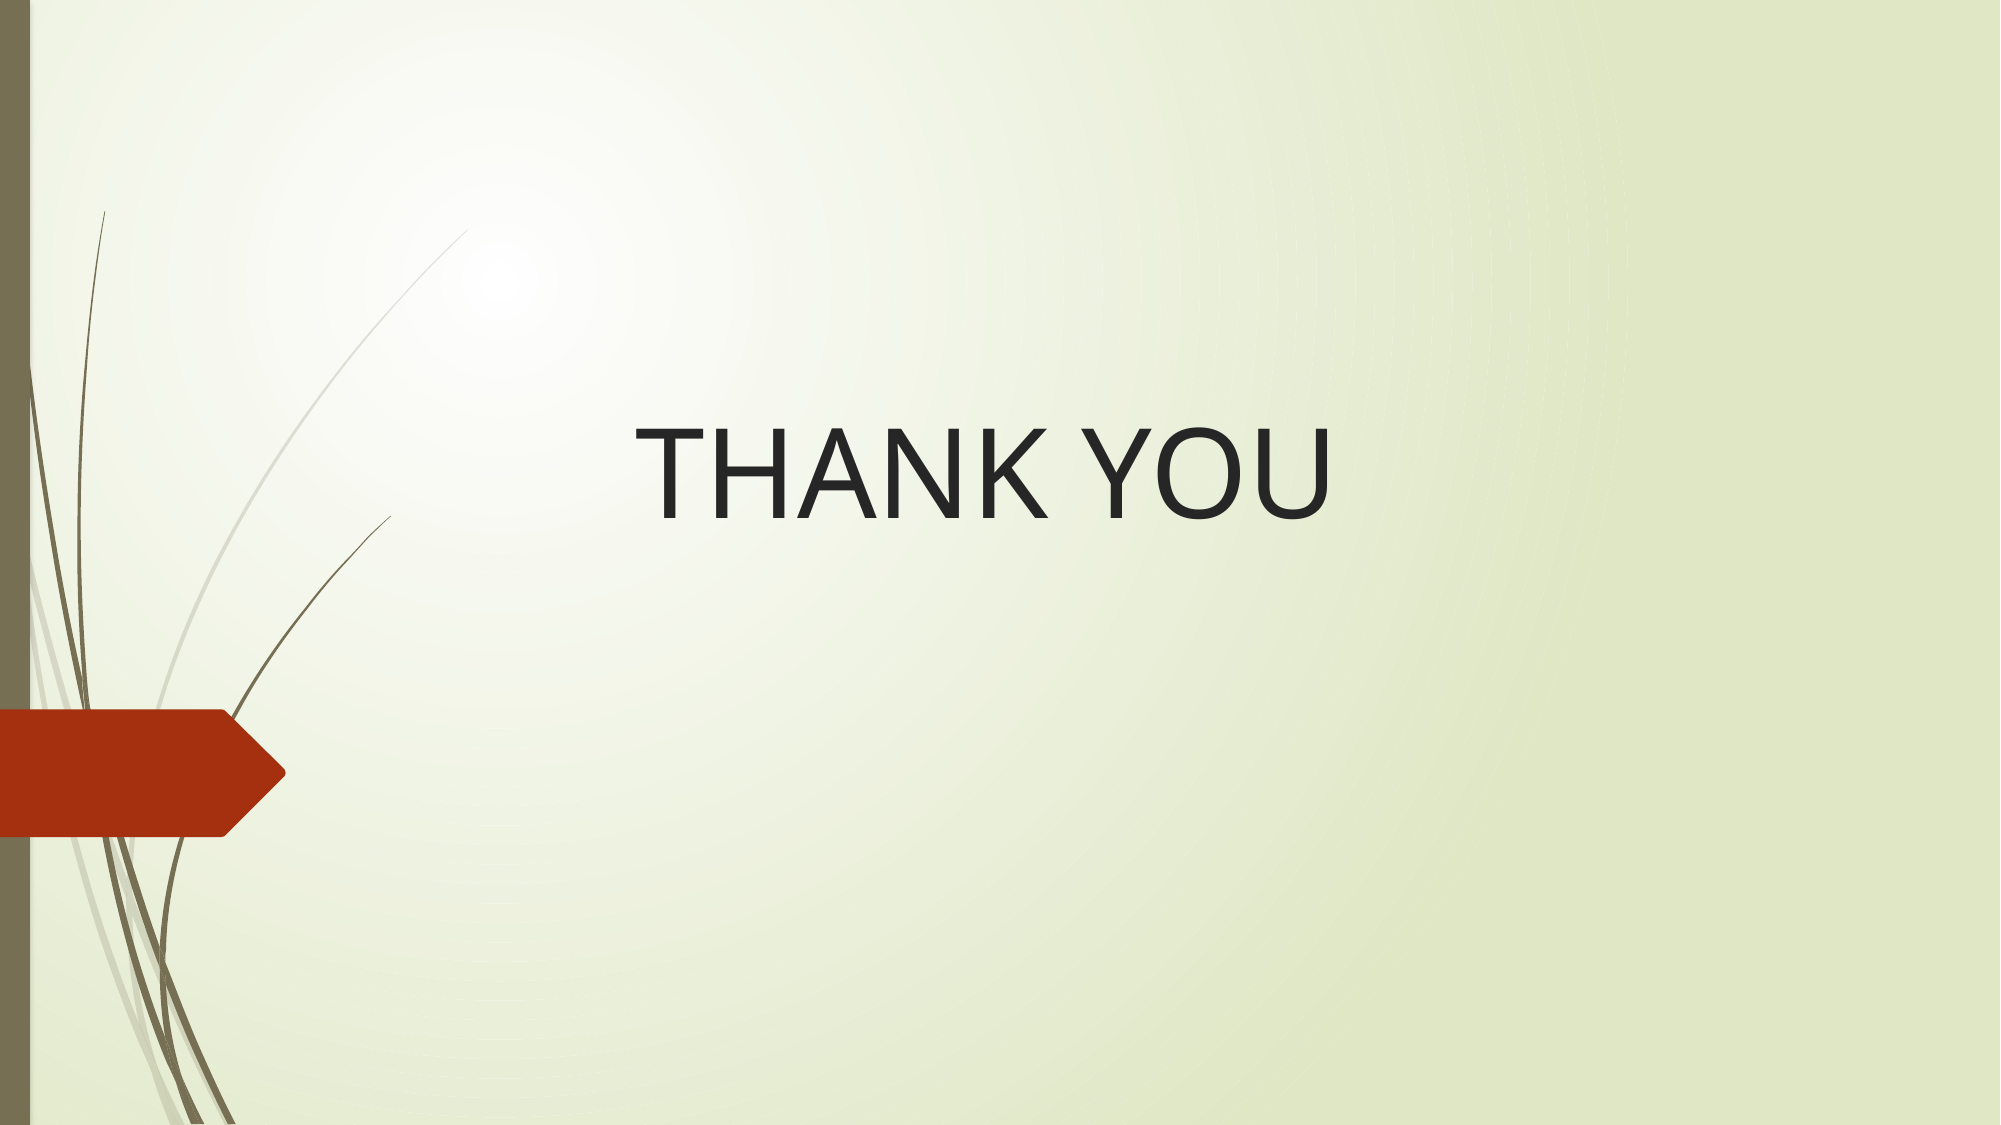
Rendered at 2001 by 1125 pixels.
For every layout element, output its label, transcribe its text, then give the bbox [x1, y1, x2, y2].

title THANK YOU [502, 179, 1966, 552]
